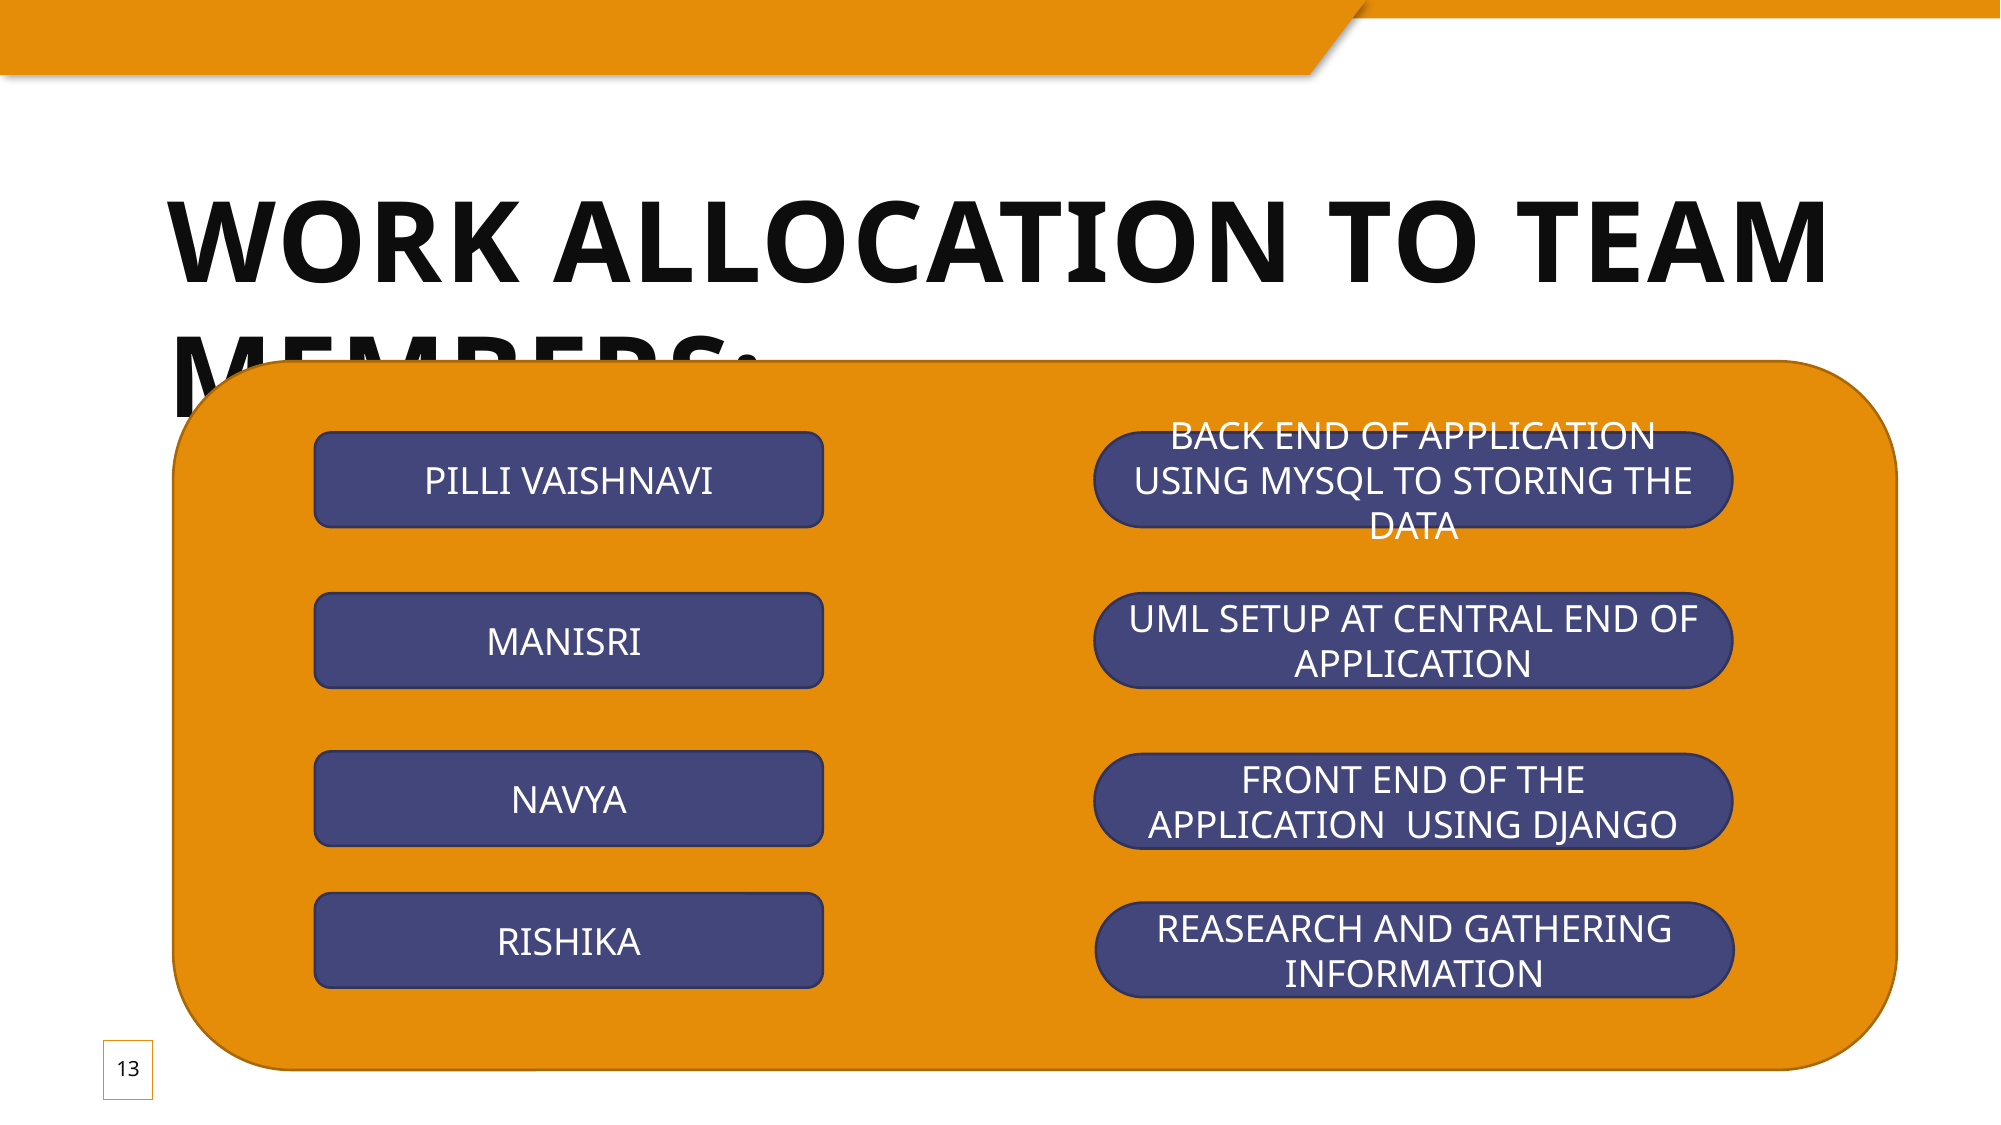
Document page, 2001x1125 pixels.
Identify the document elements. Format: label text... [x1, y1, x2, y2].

text_box PILLI VAISHNAVI [313, 431, 825, 529]
text_box UML SETUP AT CENTRAL END OF APPLICATION [1093, 591, 1734, 690]
text_box NAVYA [313, 750, 825, 848]
text_box MANISRI [313, 591, 825, 690]
slide_number 13 [103, 1040, 153, 1100]
text_box [171, 359, 1899, 1072]
text_box RISHIKA [313, 891, 825, 989]
text_box FRONT END OF THE APPLICATION USING DJANGO [1093, 752, 1734, 850]
title WORK ALLOCATION TO TEAM MEMBERS: [152, 162, 1863, 1012]
text_box REASEARCH AND GATHERING INFORMATION [1094, 901, 1736, 999]
text_box BACK END OF APPLICATION USING MYSQL TO STORING THE DATA [1093, 431, 1734, 529]
